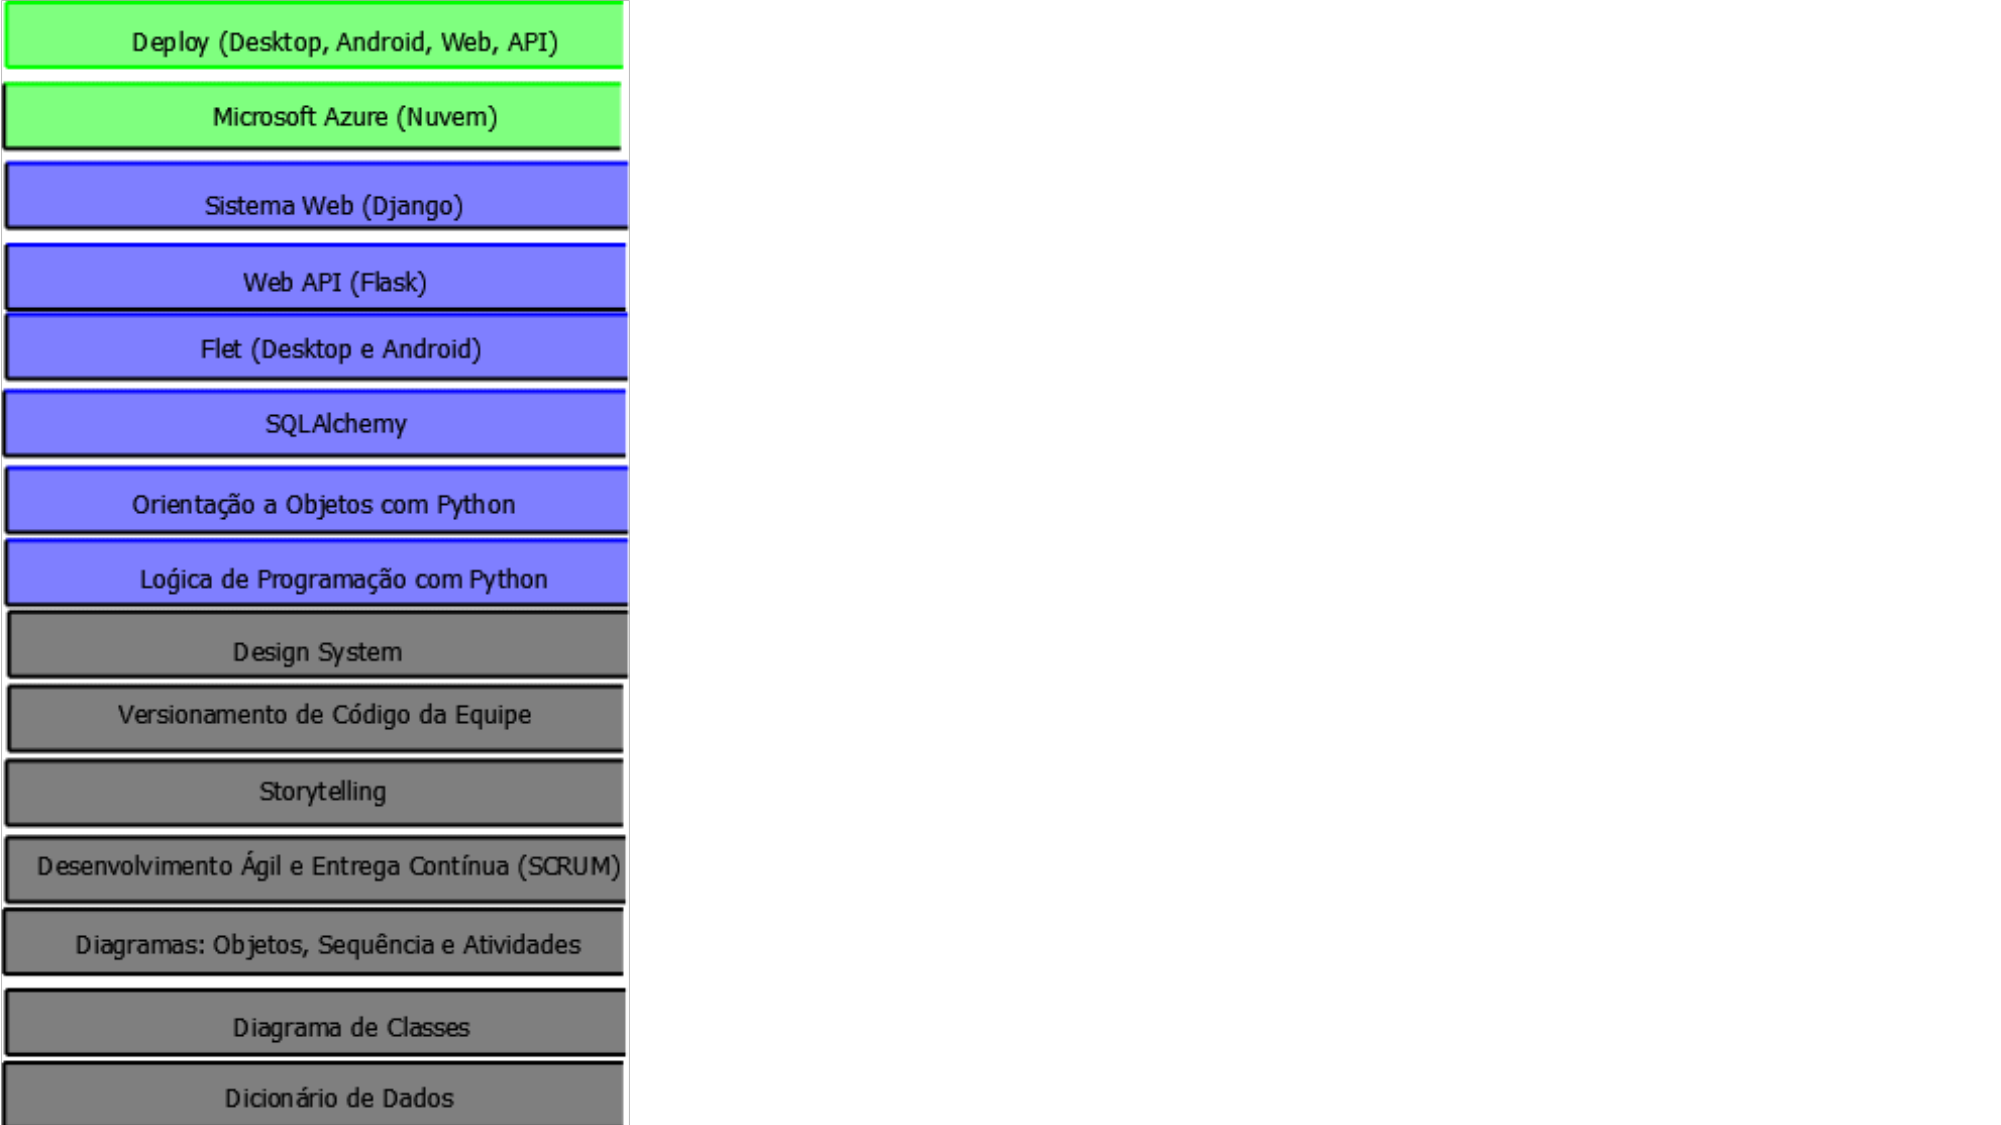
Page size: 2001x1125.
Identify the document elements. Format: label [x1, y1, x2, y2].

picture [0, 0, 632, 1125]
